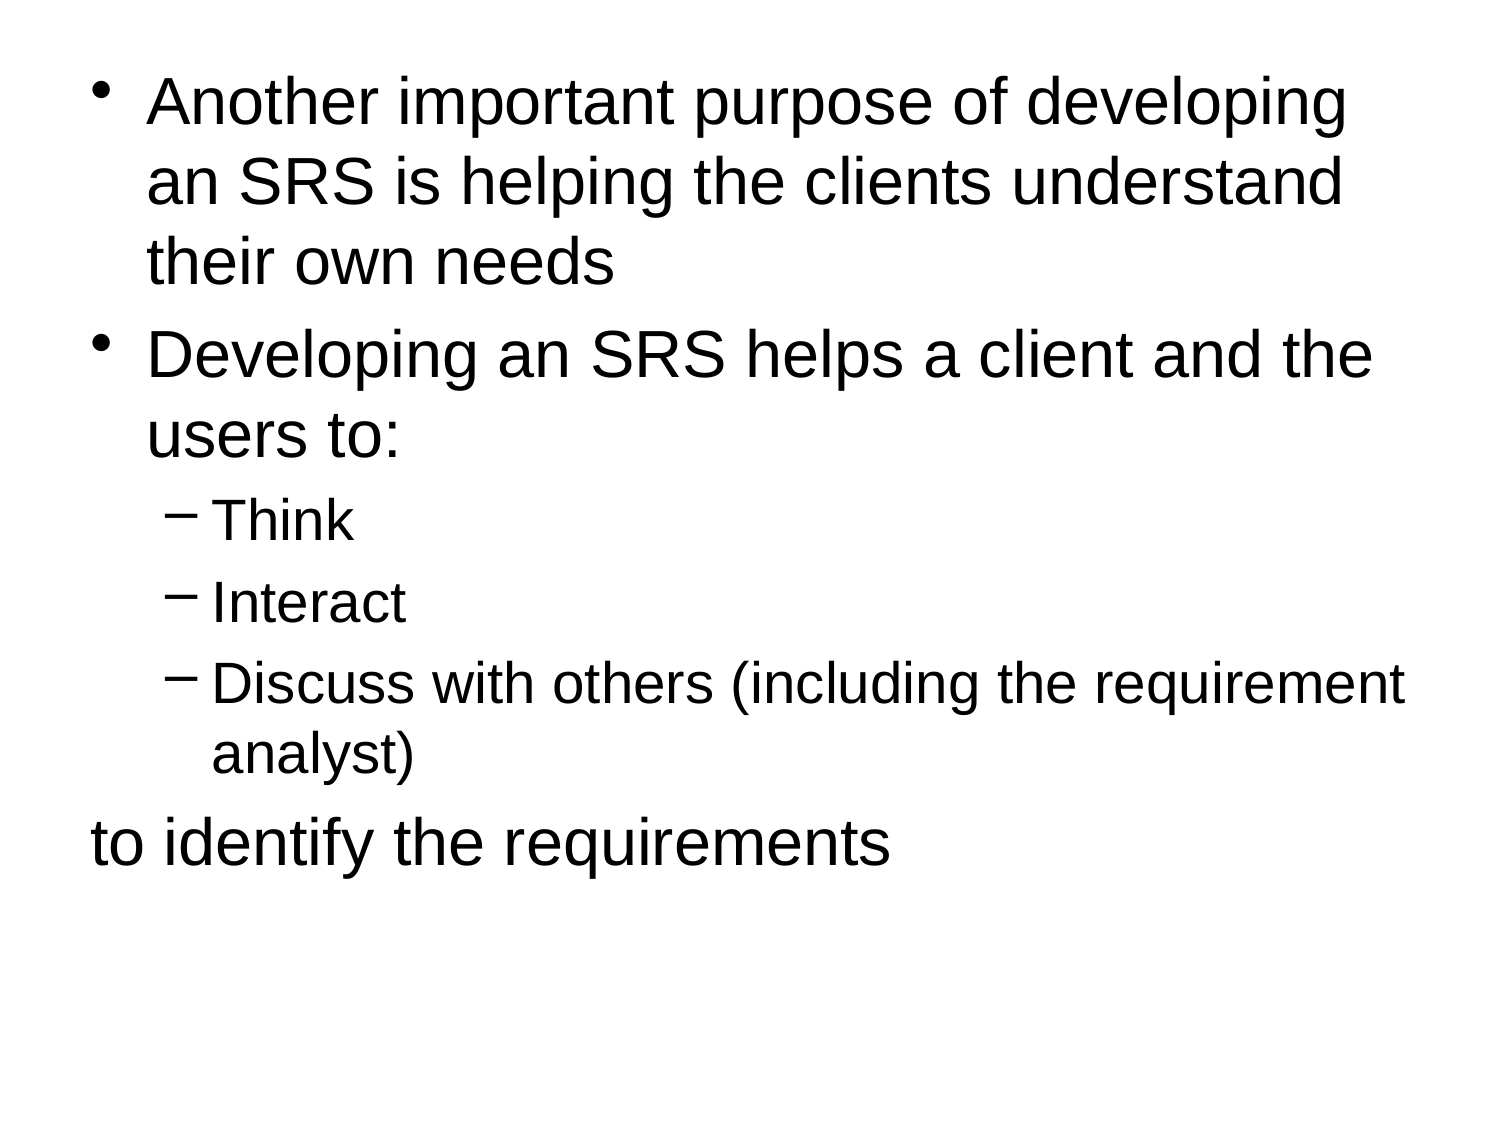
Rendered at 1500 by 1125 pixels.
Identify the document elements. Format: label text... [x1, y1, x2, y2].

list Another important purpose of developing an SRS is helping the clients understand their own needs Developing an SRS helps a client and the users to: Think Interact Discuss with others (including the requirement analyst) to identify the requirements [74, 49, 1426, 1006]
